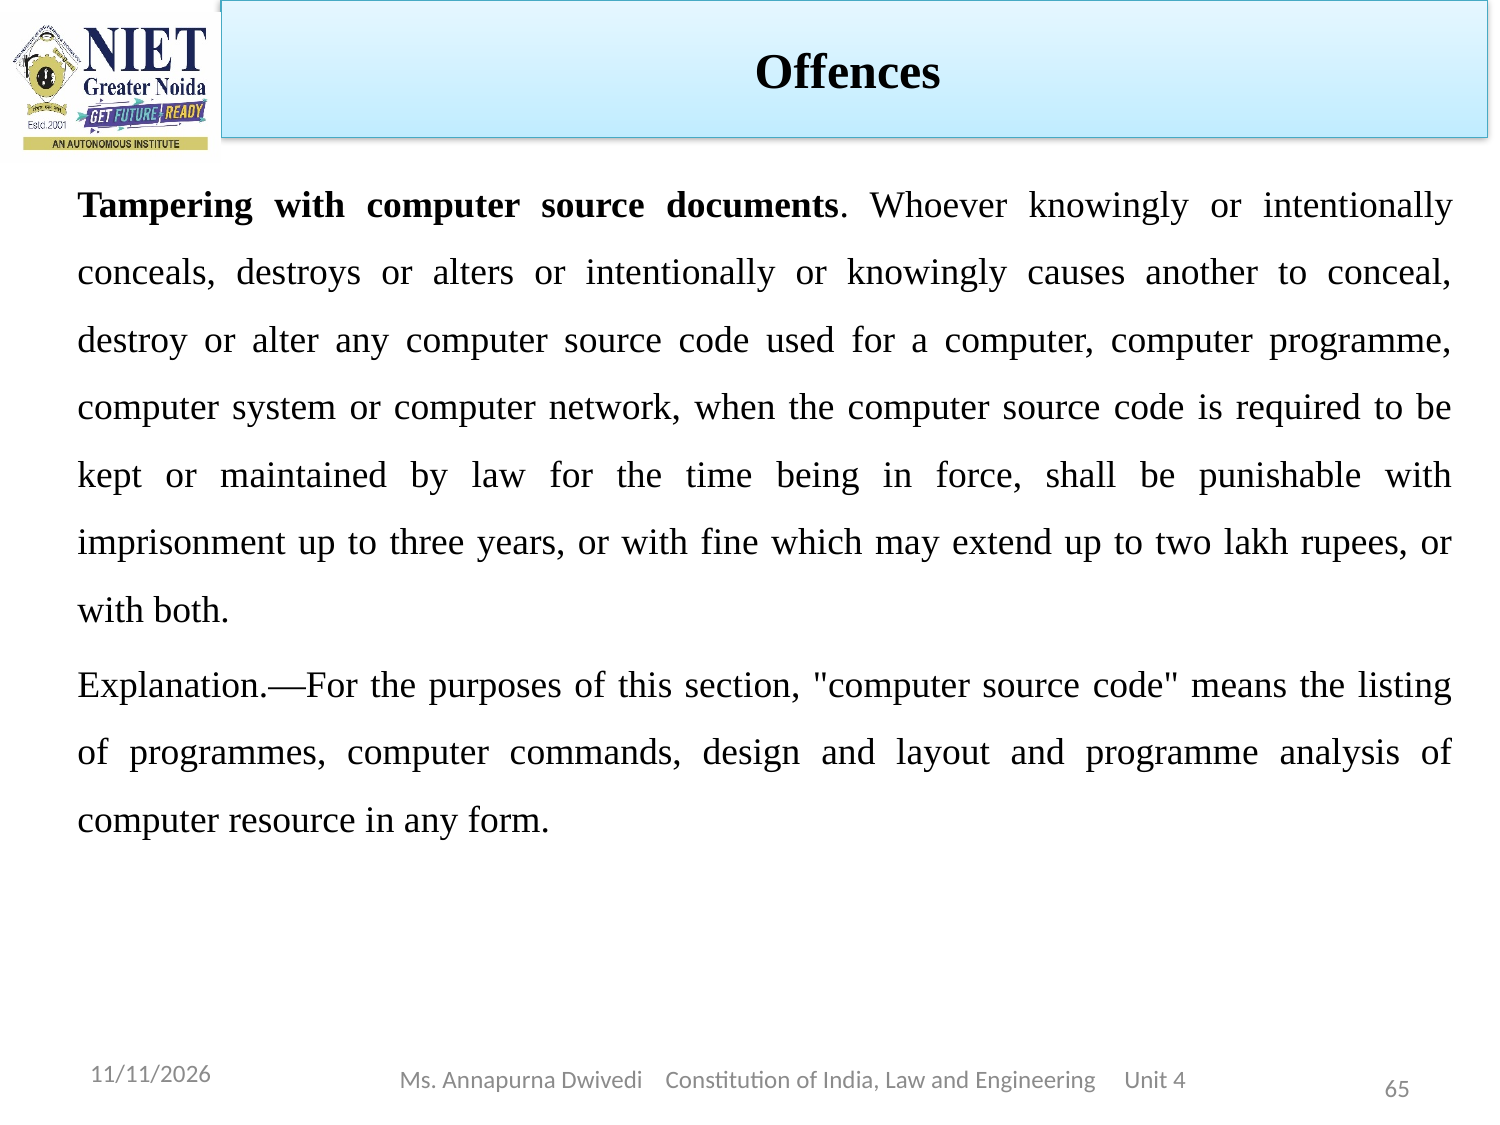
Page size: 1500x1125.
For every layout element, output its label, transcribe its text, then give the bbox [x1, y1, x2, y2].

text_box Offences [220, 0, 1488, 138]
slide_number 65 [1074, 1042, 1425, 1103]
list Tampering with computer source documents. Whoever knowingly or intentionally conceals, destroys or alters or intentionally or knowingly causes another to conceal, destroy or alter any computer source code used for a computer, computer programme, computer system or computer network, when the computer source code is required to be kept or maintained by law for the time being in force, shall be punishable with imprisonment up to three years, or with fine which may extend up to two lakh rupees, or with both. Explanation.—For the purposes of this section, "computer source code" means the listing of programmes, computer commands, design and layout and programme analysis of computer resource in any form. [62, 149, 1469, 1055]
picture [0, 11, 222, 163]
footer Ms. Annapurna Dwivedi Constitution of India, Law and Engineering Unit 4 [237, 1042, 1350, 1115]
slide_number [75, 1042, 237, 1103]
